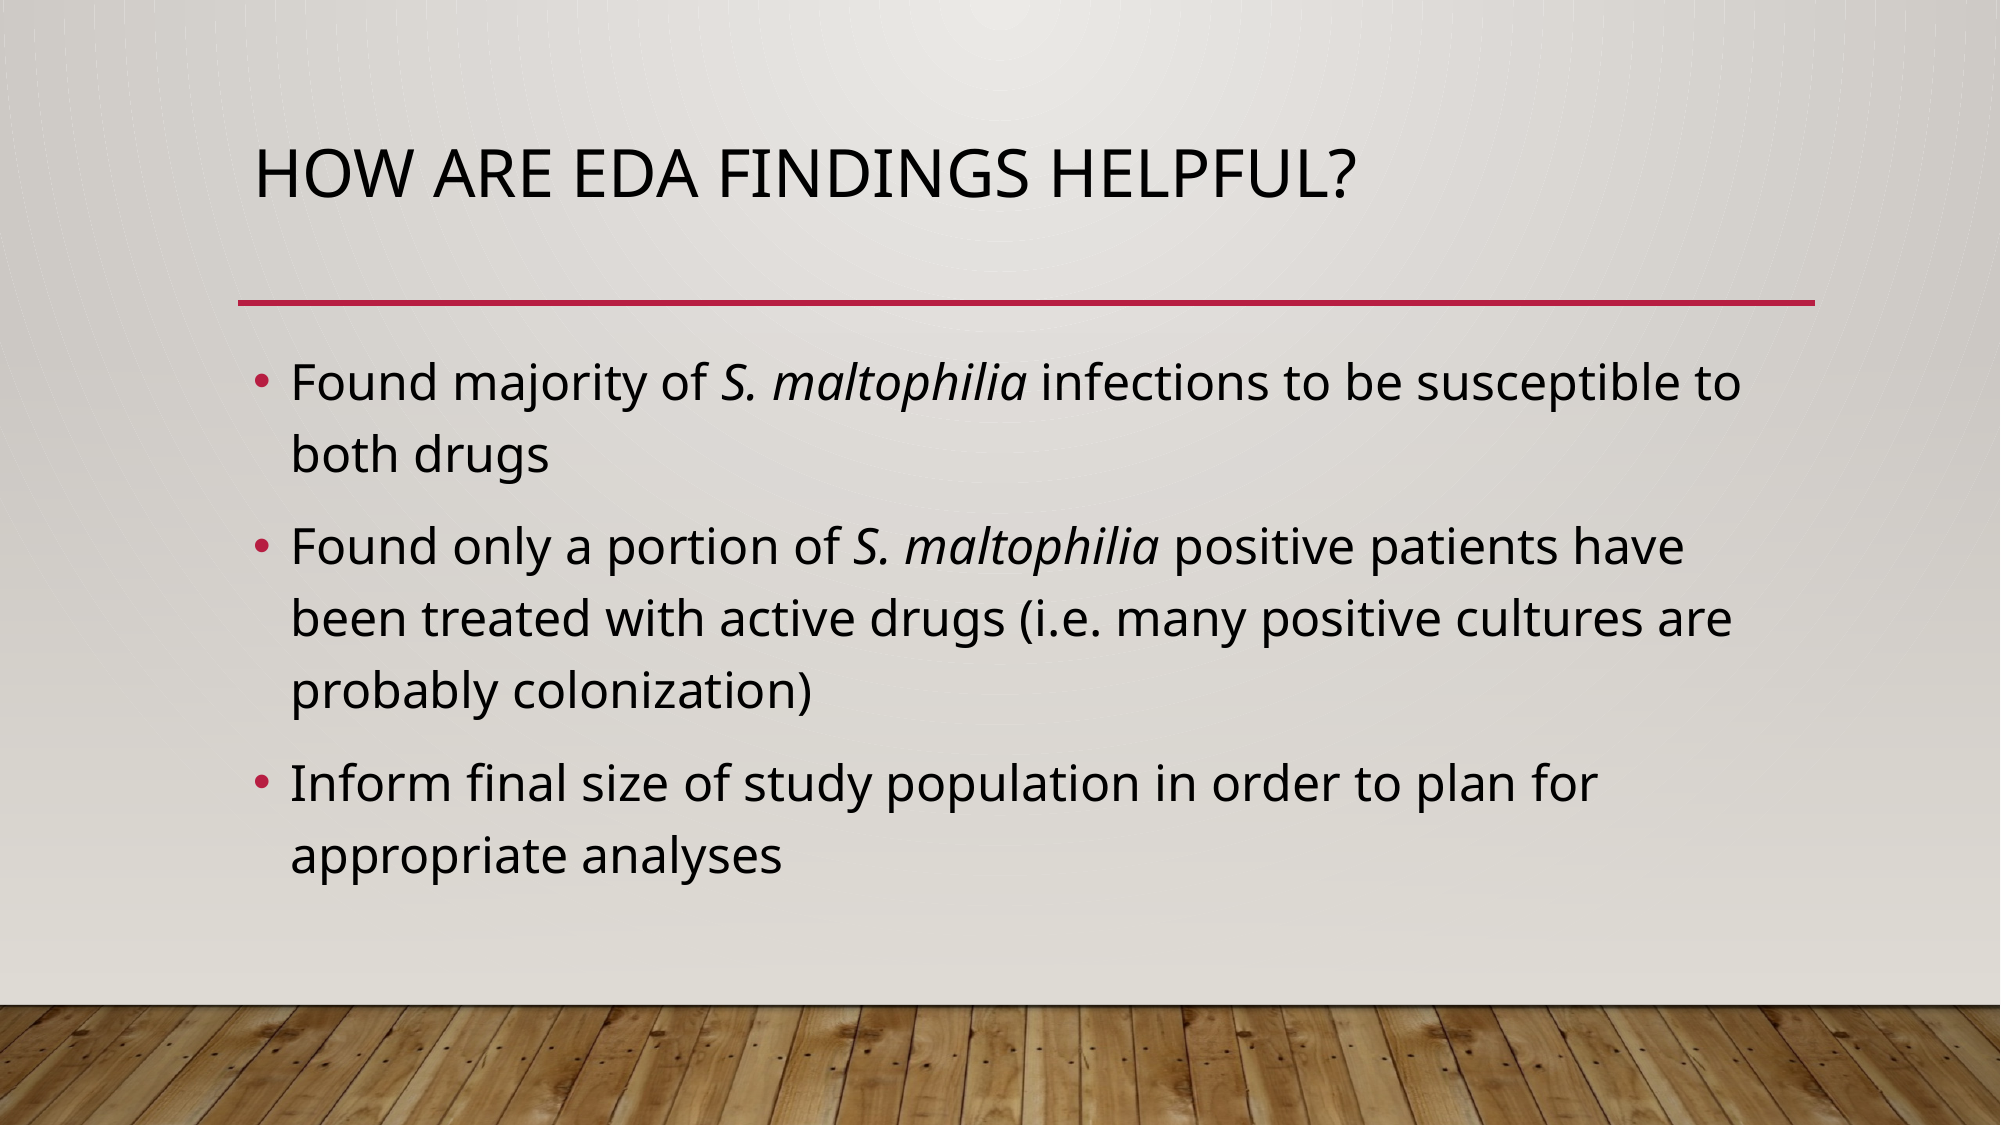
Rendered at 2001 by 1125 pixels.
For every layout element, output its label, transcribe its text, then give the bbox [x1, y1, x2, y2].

list Found majority of S. maltophilia infections to be susceptible to both drugs Found only a portion of S. maltophilia positive patients have been treated with active drugs (i.e. many positive cultures are probably colonization) Inform final size of study population in order to plan for appropriate analyses [238, 330, 1814, 897]
picture [0, 1005, 2000, 1125]
title How are EDA findings helpful? [238, 131, 1814, 305]
